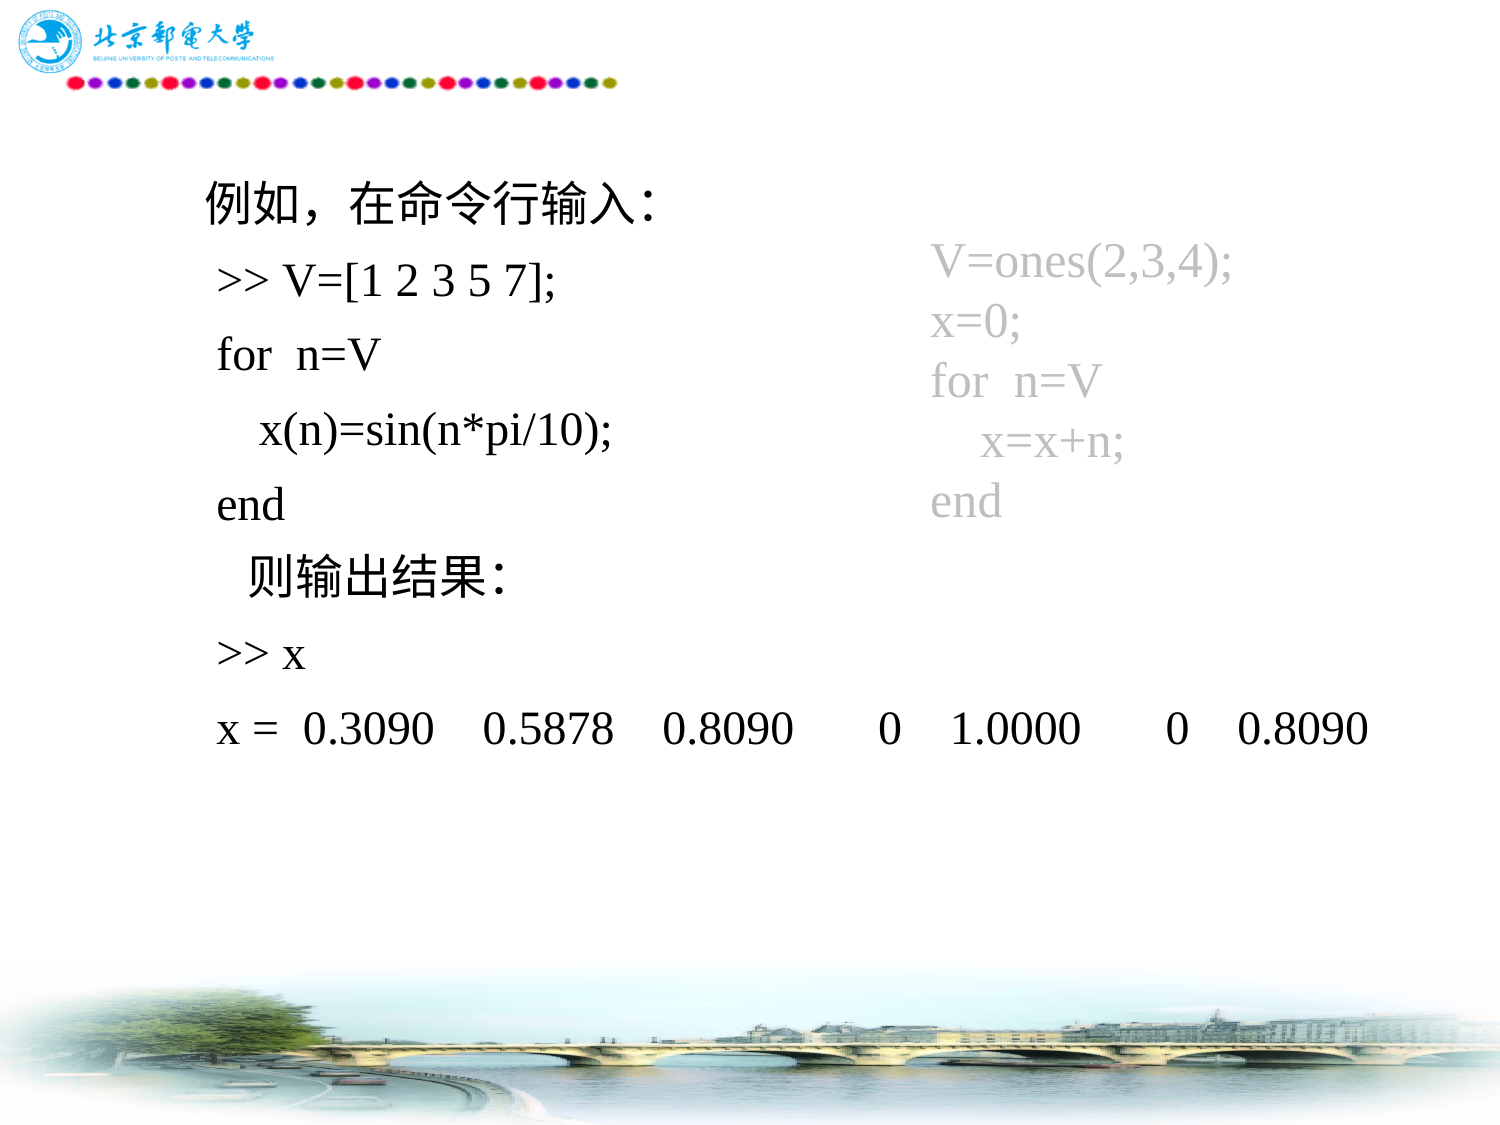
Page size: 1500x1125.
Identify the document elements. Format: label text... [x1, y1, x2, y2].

text_box V=ones(2,3,4); x=0; for n=V x=x+n; end [915, 219, 1341, 595]
title 例如，在命令行输入： >> V=[1 2 3 5 7]; for n=V x(n)=sin(n*pi/10); end 则输出结果： >> x x = 0.3090 0.5878 0.8090 0 1.0000 0 0.8090 [93, 149, 1426, 1013]
picture [17, 2, 625, 95]
picture [0, 962, 1500, 1125]
